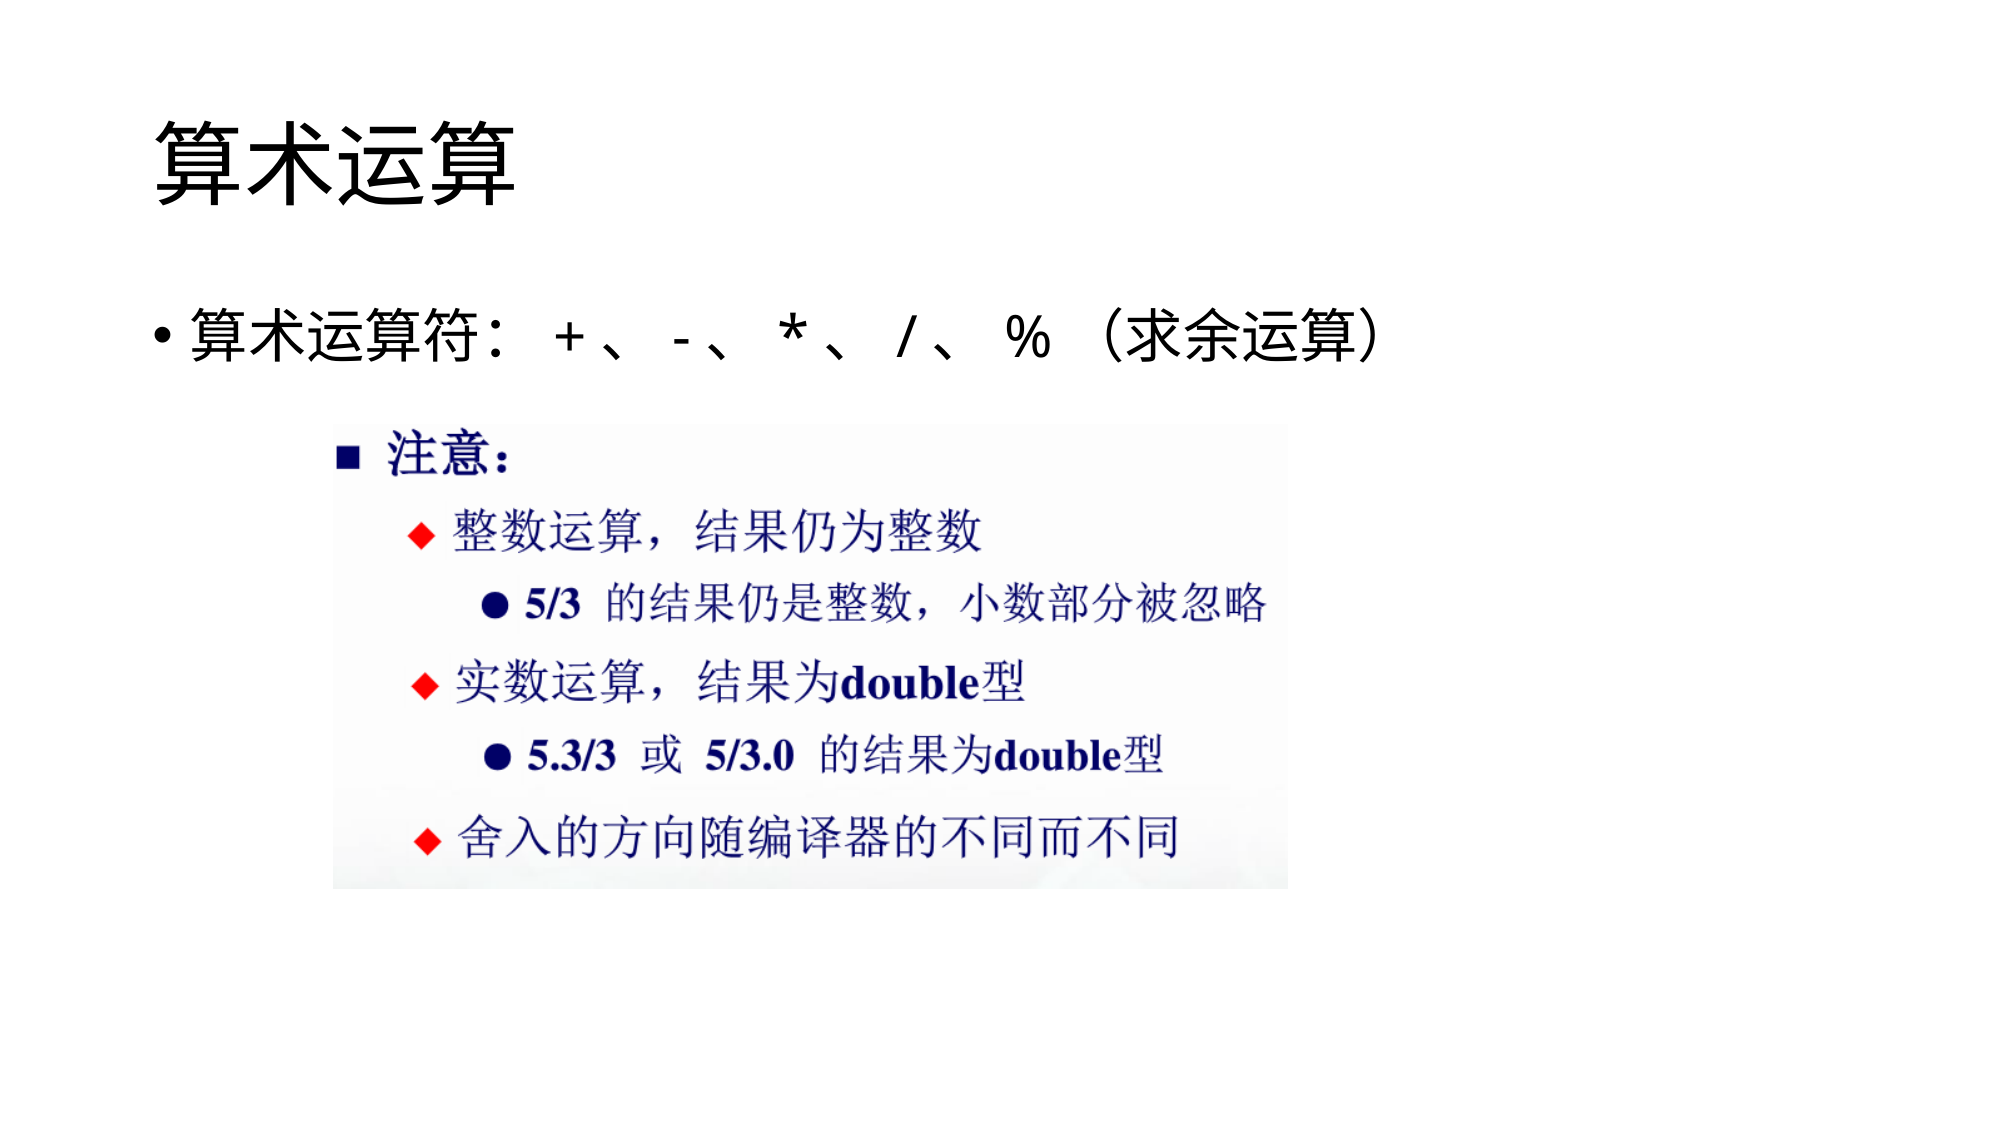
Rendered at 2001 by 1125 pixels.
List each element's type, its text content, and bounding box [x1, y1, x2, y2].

list 算术运算符：+、-、*、/、%（求余运算） [137, 299, 1863, 1014]
title 算术运算 [137, 59, 1863, 278]
picture [333, 424, 1288, 889]
